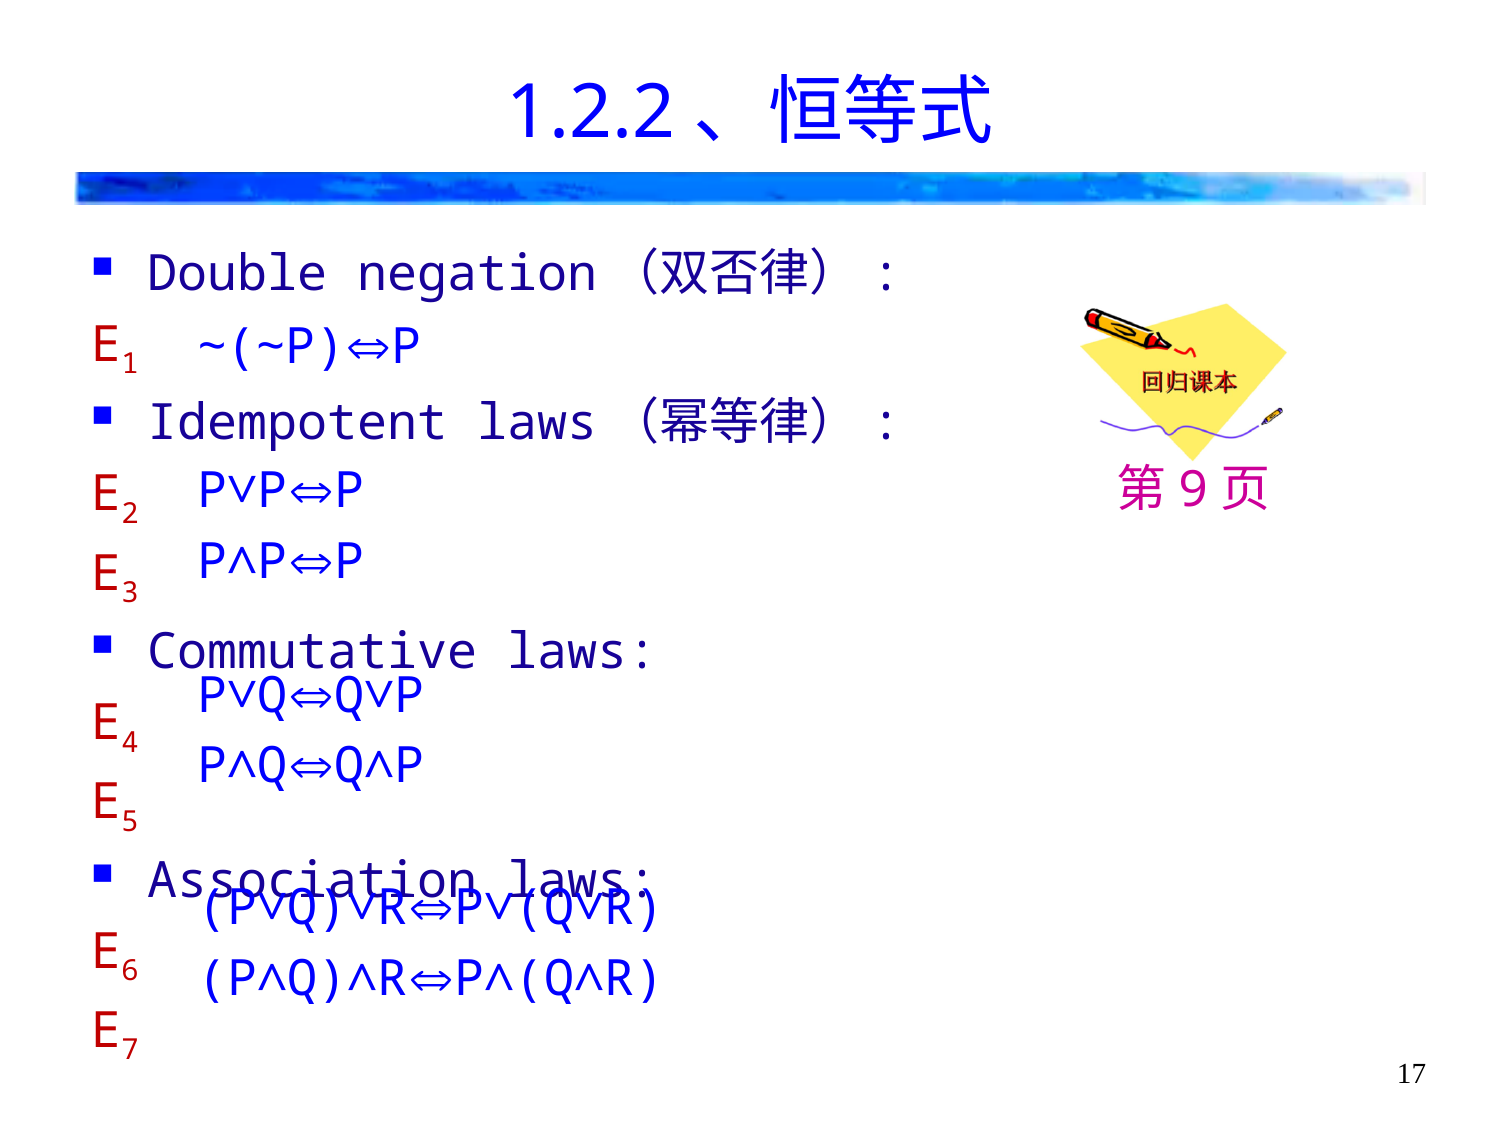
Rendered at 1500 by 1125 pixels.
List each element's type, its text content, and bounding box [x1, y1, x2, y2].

slide_number 17 [1340, 1046, 1483, 1101]
title 1.2.2、恒等式 [111, 54, 1388, 162]
picture [74, 172, 1426, 205]
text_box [76, 226, 1424, 1019]
